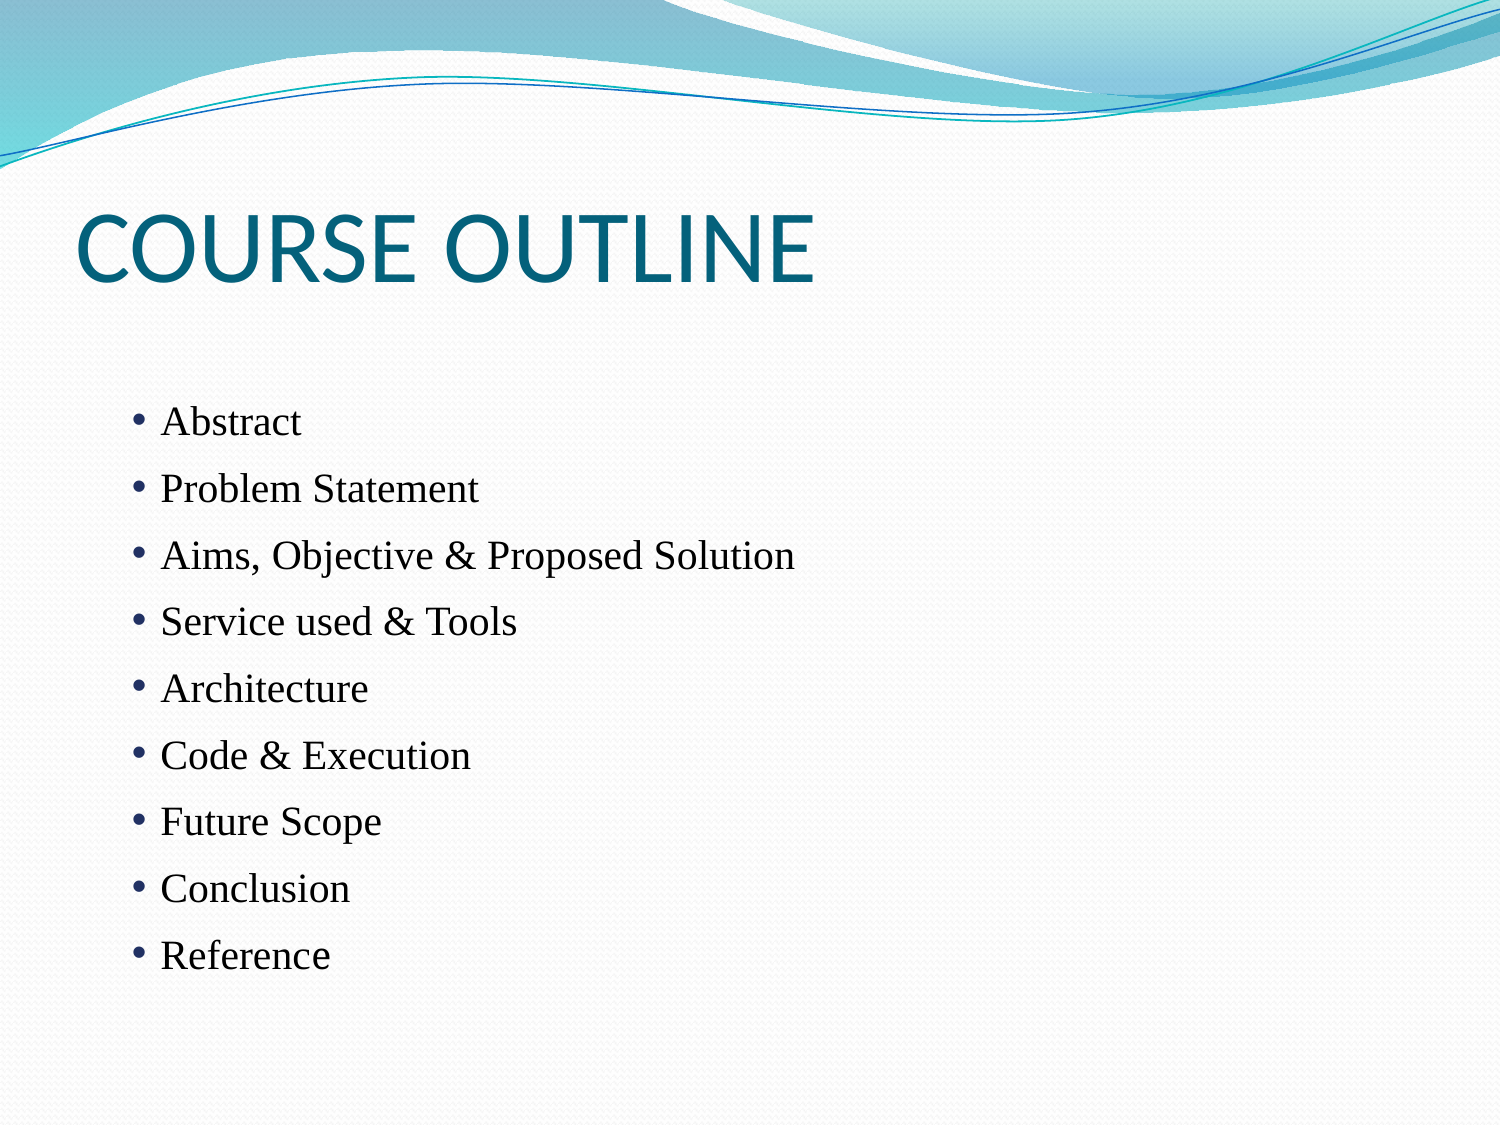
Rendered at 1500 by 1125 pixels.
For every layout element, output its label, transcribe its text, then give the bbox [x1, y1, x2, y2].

title COURSE OUTLINE [75, 115, 1438, 303]
text_box Abstract Problem Statement Aims, Objective & Proposed Solution Service used & Tools Architecture Code & Execution Future Scope Conclusion Reference [117, 386, 1125, 985]
